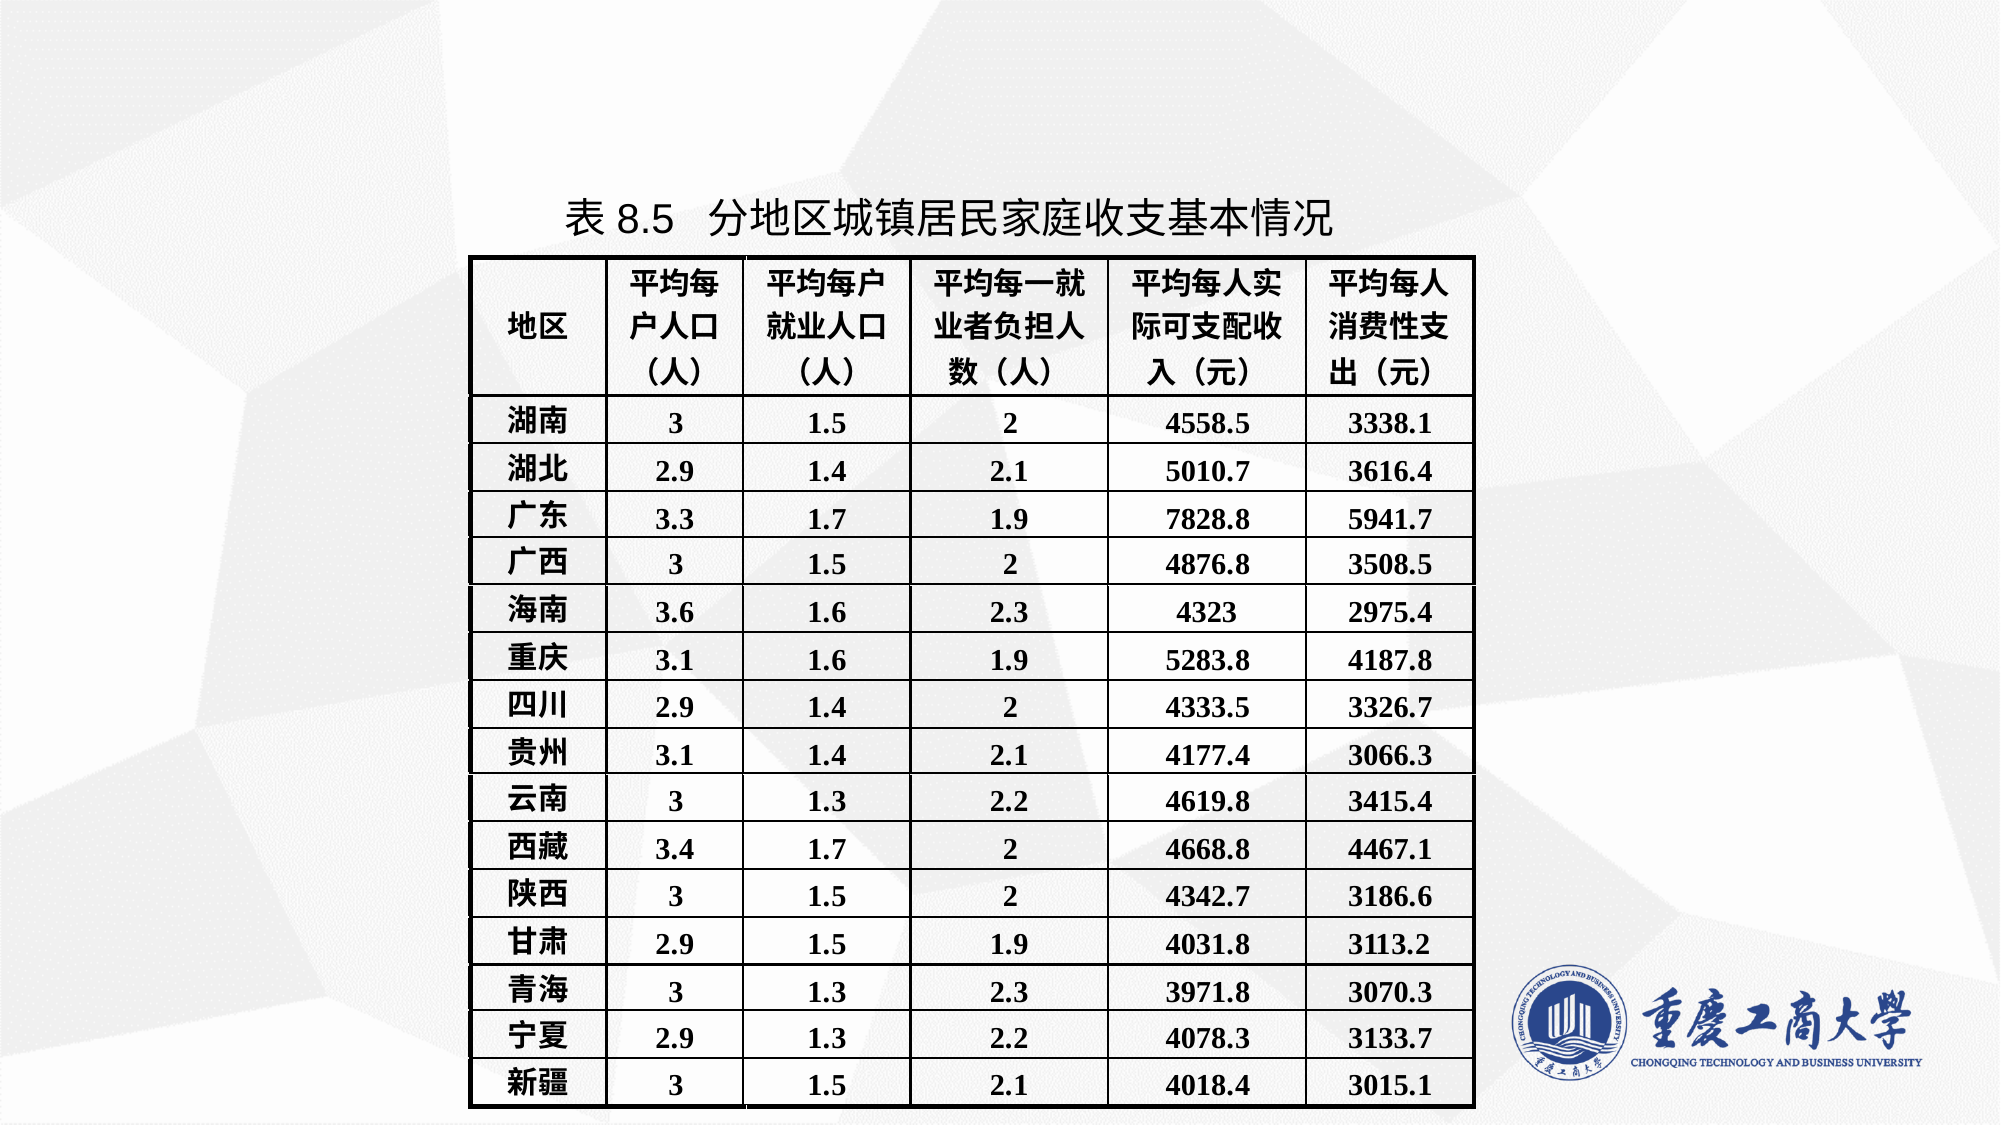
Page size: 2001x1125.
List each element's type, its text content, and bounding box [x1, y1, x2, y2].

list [453, 255, 1485, 1125]
text_box 表8.5 分地区城镇居民家庭收支基本情况 [550, 184, 1358, 250]
picture [0, 0, 2001, 1125]
